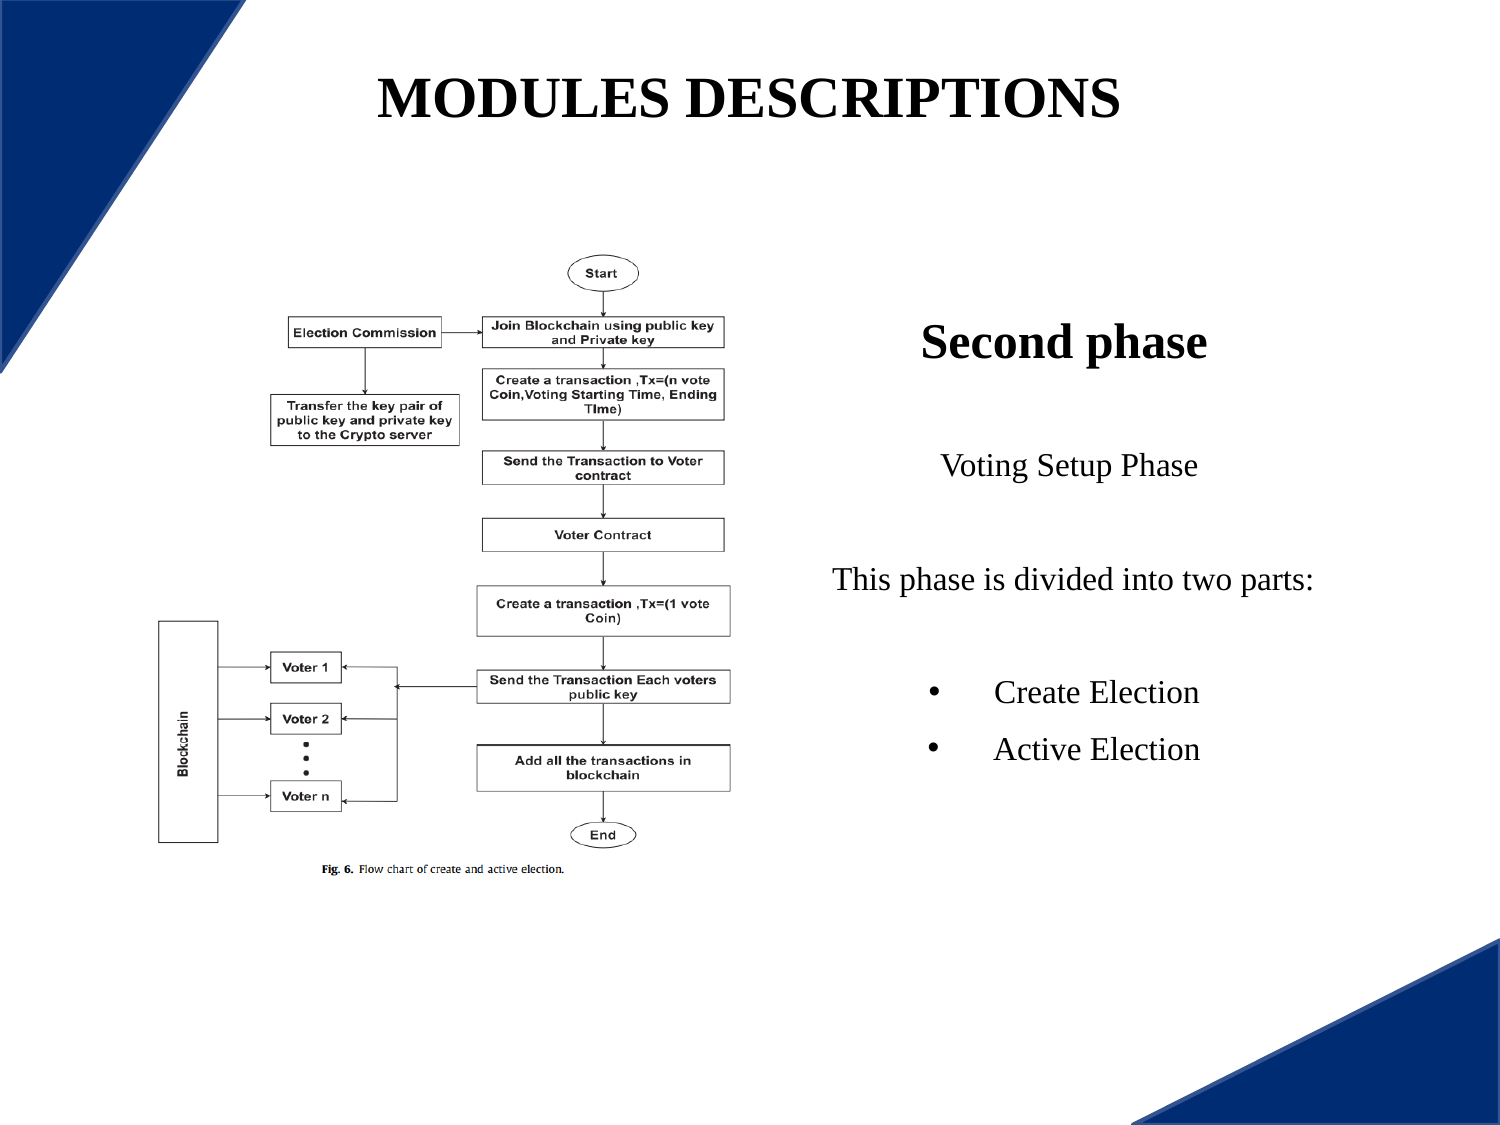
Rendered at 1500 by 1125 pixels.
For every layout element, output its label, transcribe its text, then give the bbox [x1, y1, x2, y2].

text_box [1130, 938, 1500, 1125]
picture [87, 227, 811, 898]
text_box Second phase [814, 300, 1335, 376]
list Voting Setup Phase This phase is divided into two parts: Create Election Active Election [814, 440, 1335, 830]
text_box [0, 0, 247, 374]
title MODULES DESCRIPTIONS [158, 62, 1397, 136]
